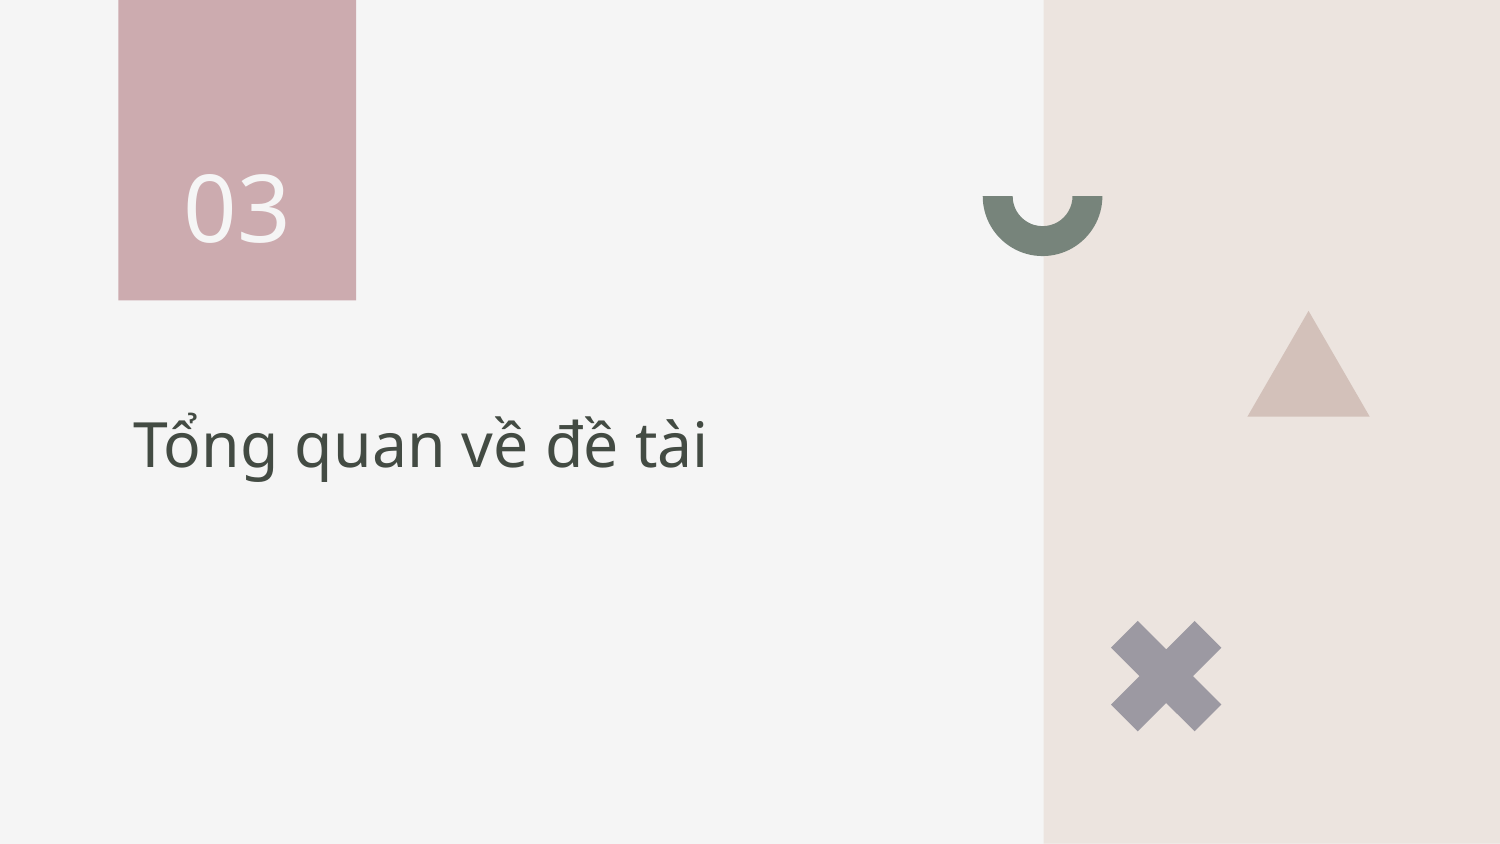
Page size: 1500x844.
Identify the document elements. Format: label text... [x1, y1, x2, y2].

text_box [982, 196, 1103, 257]
title Tổng quan về đề tài [118, 389, 927, 628]
text_box [1111, 620, 1222, 732]
text_box [118, 0, 357, 301]
title 03 [163, 136, 312, 275]
text_box [1247, 310, 1370, 417]
